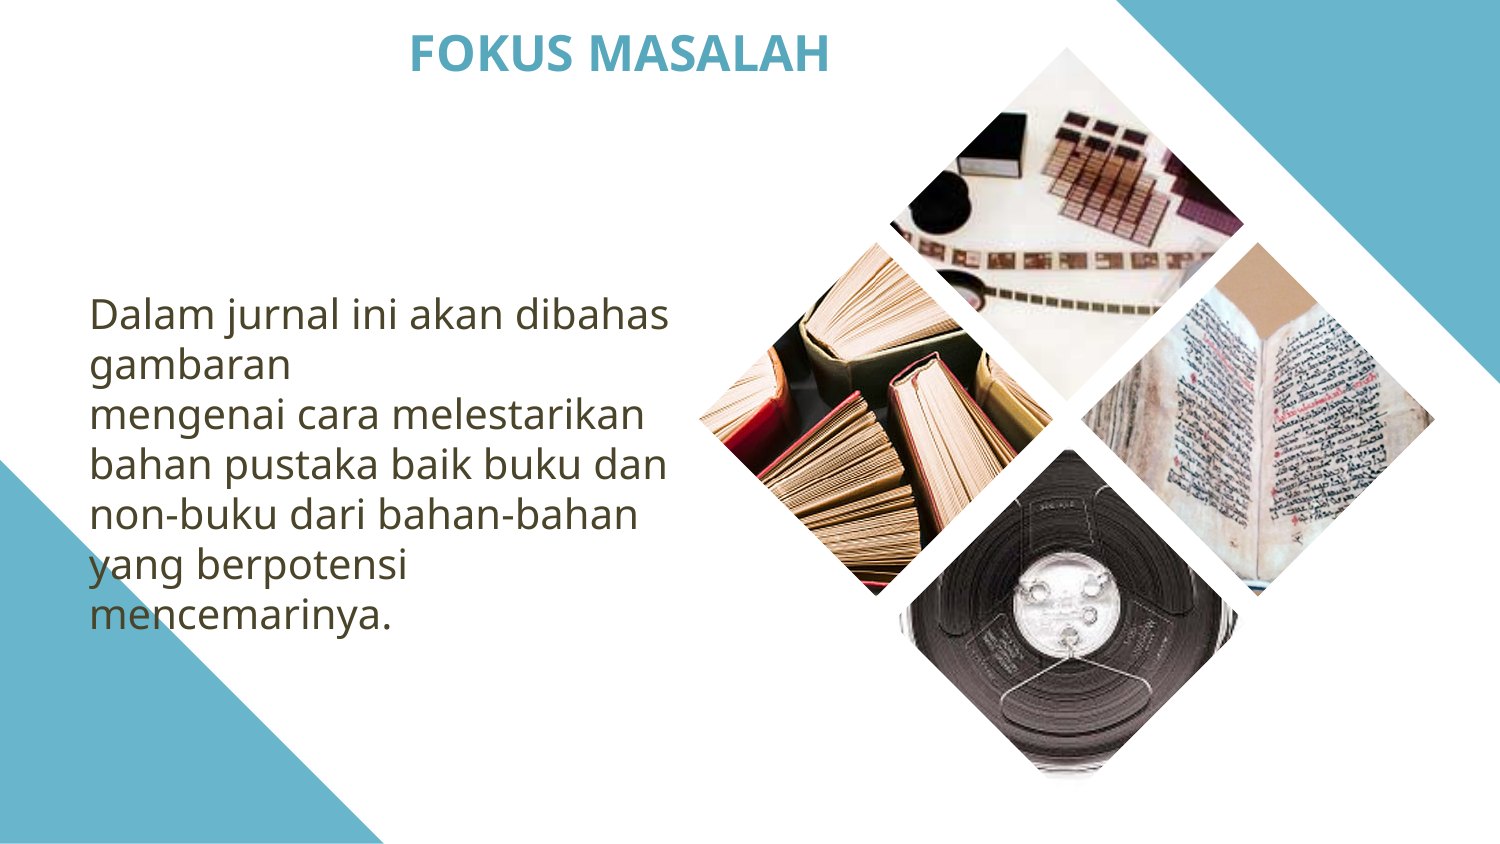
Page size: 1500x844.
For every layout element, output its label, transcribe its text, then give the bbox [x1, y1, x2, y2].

picture [698, 46, 1436, 800]
text_box Dalam jurnal ini akan dibahas gambaran mengenai cara melestarikan bahan pustaka baik buku dan non-buku dari bahan-bahan yang berpotensi mencemarinya. [73, 280, 736, 645]
text_box FOKUS MASALAH [301, 13, 848, 123]
